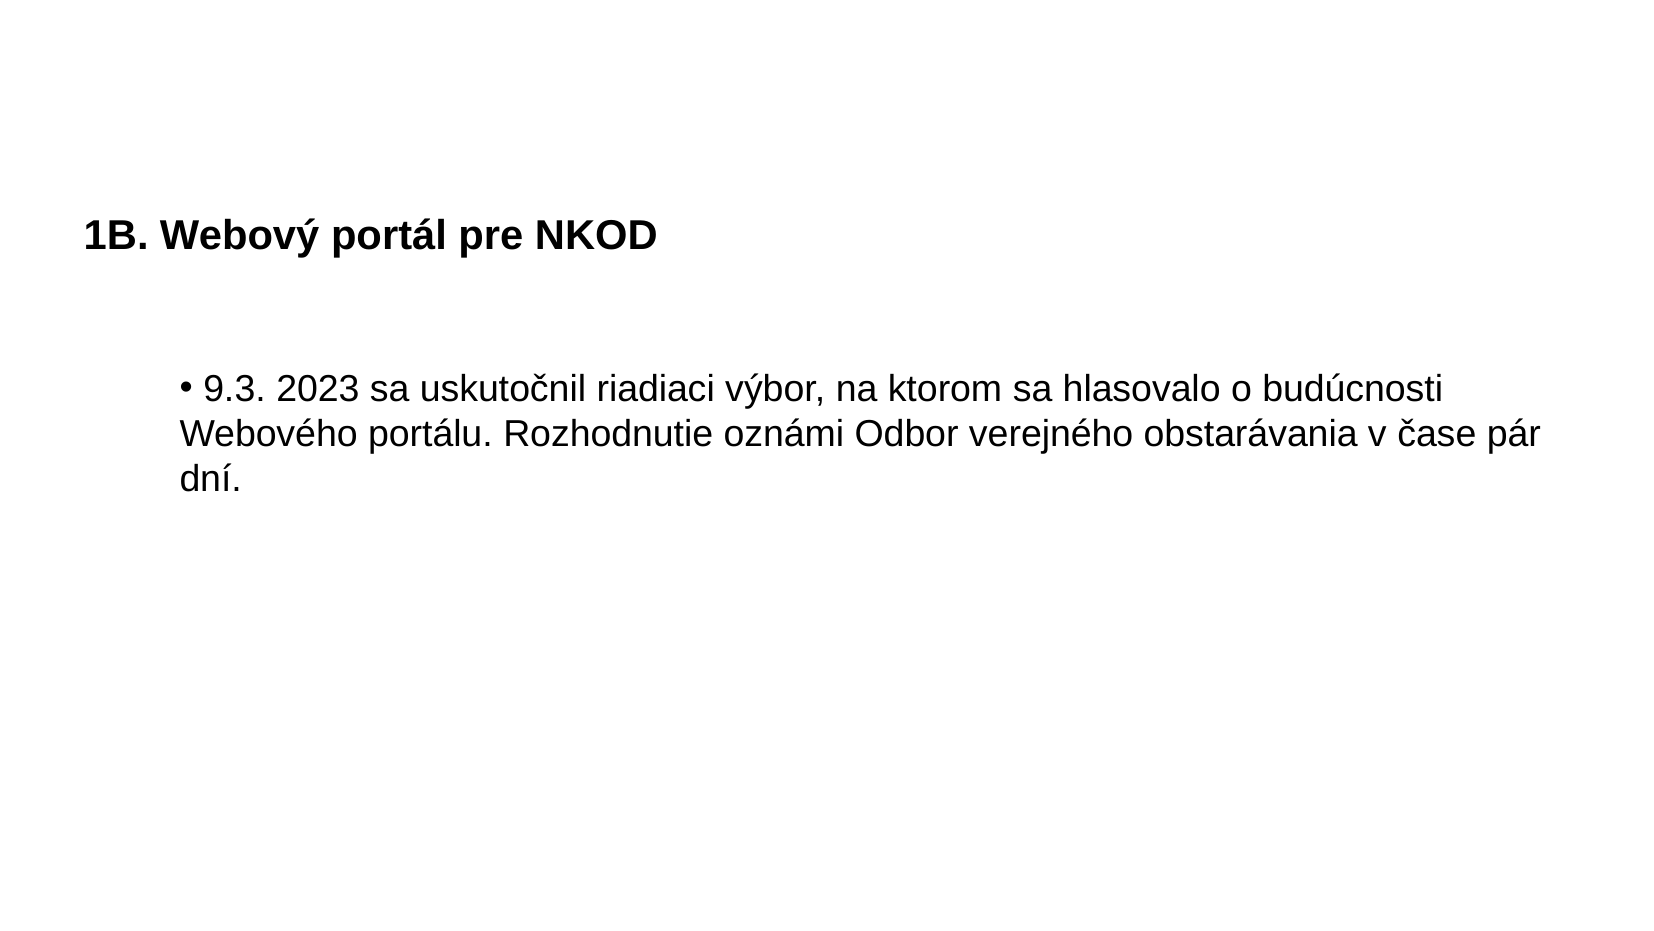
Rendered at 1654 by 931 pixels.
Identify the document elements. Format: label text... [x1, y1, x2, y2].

text_box 1B. Webový portál pre NKOD [68, 200, 974, 266]
text_box 9.3. 2023 sa uskutočnil riadiaci výbor, na ktorom sa hlasovalo o budúcnosti Webového portálu. Rozhodnutie oznámi Odbor verejného obstarávania v čase pár dní. [164, 356, 1599, 552]
